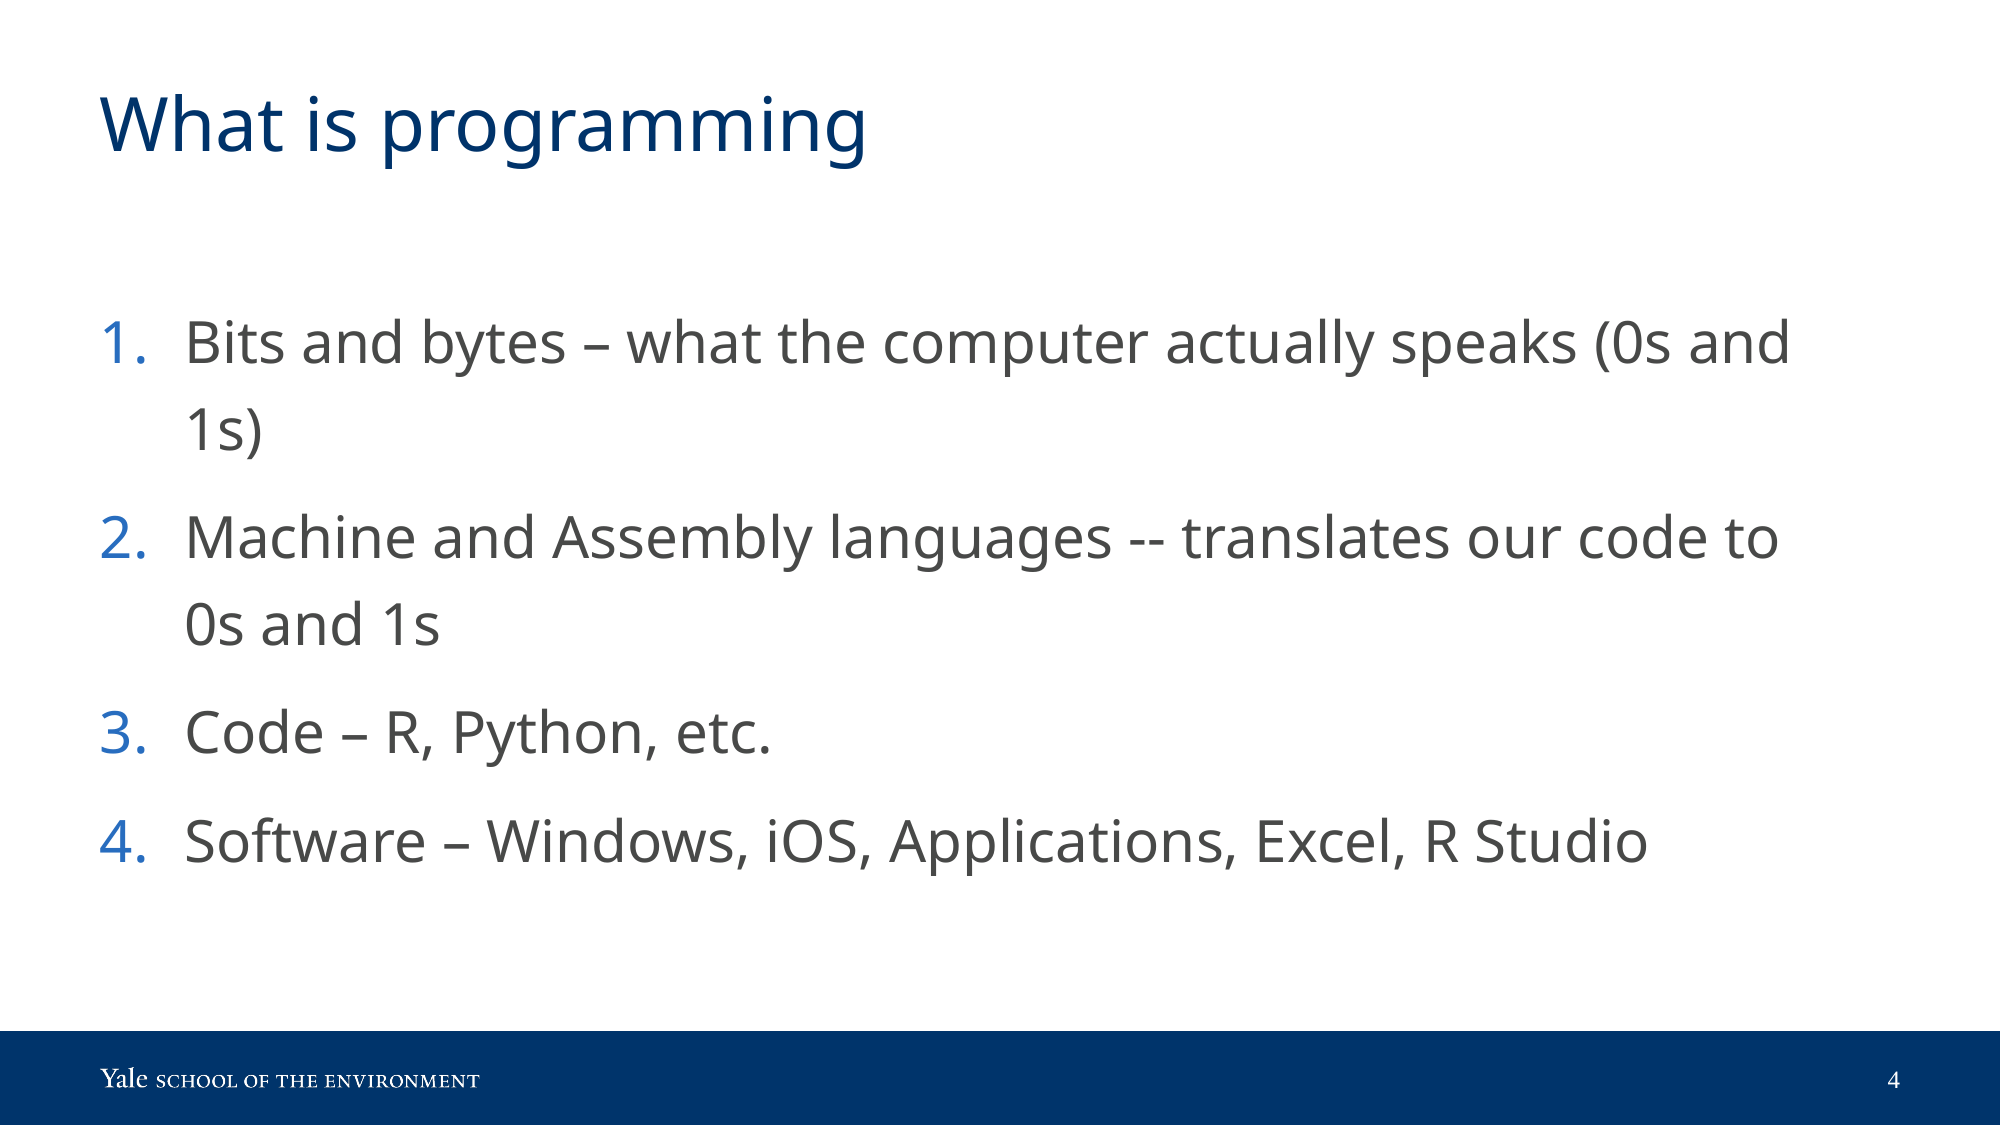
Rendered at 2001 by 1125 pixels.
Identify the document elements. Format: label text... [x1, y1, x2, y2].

title What is programming [99, 93, 982, 219]
list Bits and bytes – what the computer actually speaks (0s and 1s) Machine and Assembly languages -- translates our code to 0s and 1s Code – R, Python, etc. Software – Windows, iOS, Applications, Excel, R Studio [99, 287, 1841, 938]
picture [64, 1031, 518, 1125]
